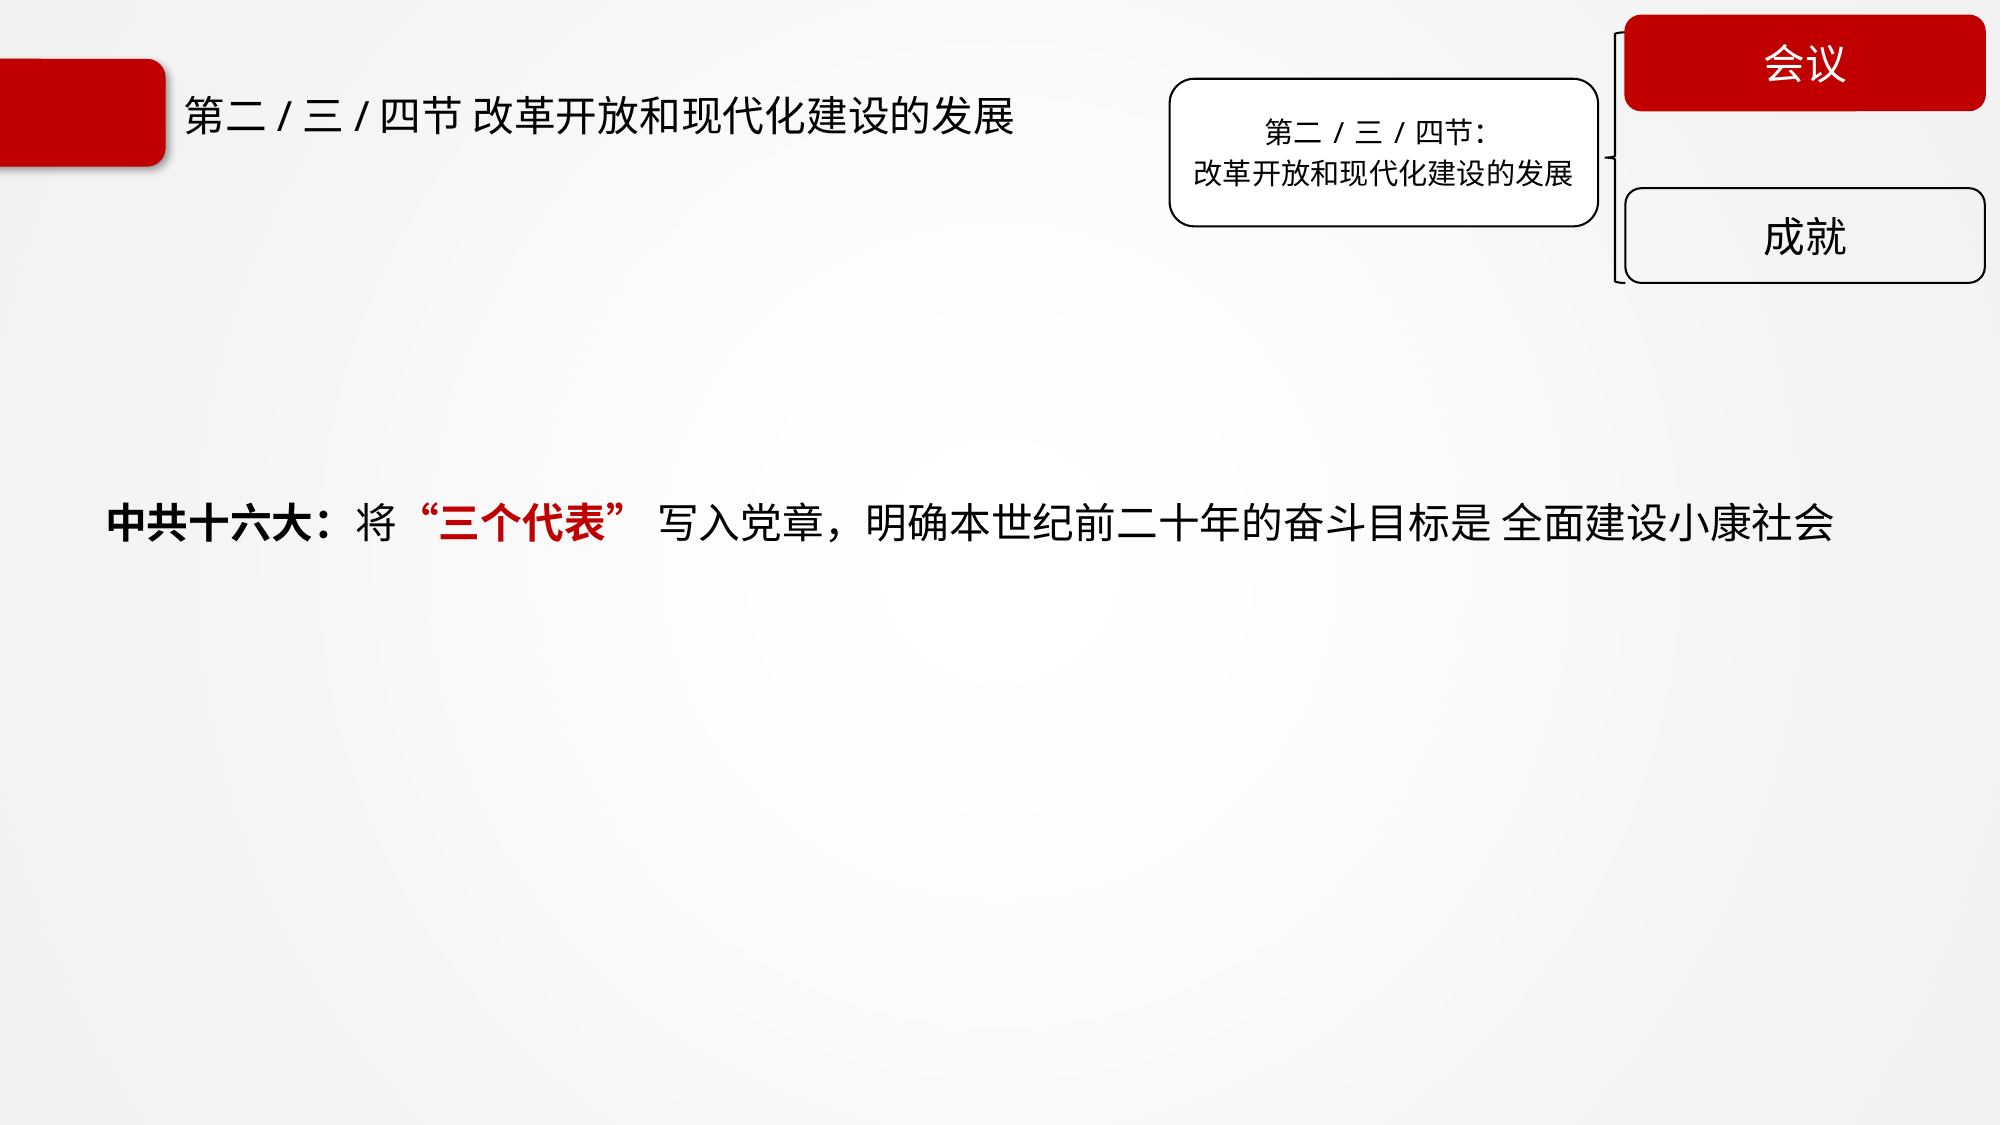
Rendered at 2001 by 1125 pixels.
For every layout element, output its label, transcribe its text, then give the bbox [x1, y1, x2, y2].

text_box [1169, 15, 1985, 283]
text_box [0, 58, 166, 167]
picture [0, 0, 2000, 1125]
text_box 中共十六大：将“三个代表” 写入党章，明确本世纪前二十年的奋斗目标是 全面建设小康社会 [90, 472, 1985, 555]
title 第二/三/四节 改革开放和现代化建设的发展 [172, 73, 1048, 163]
